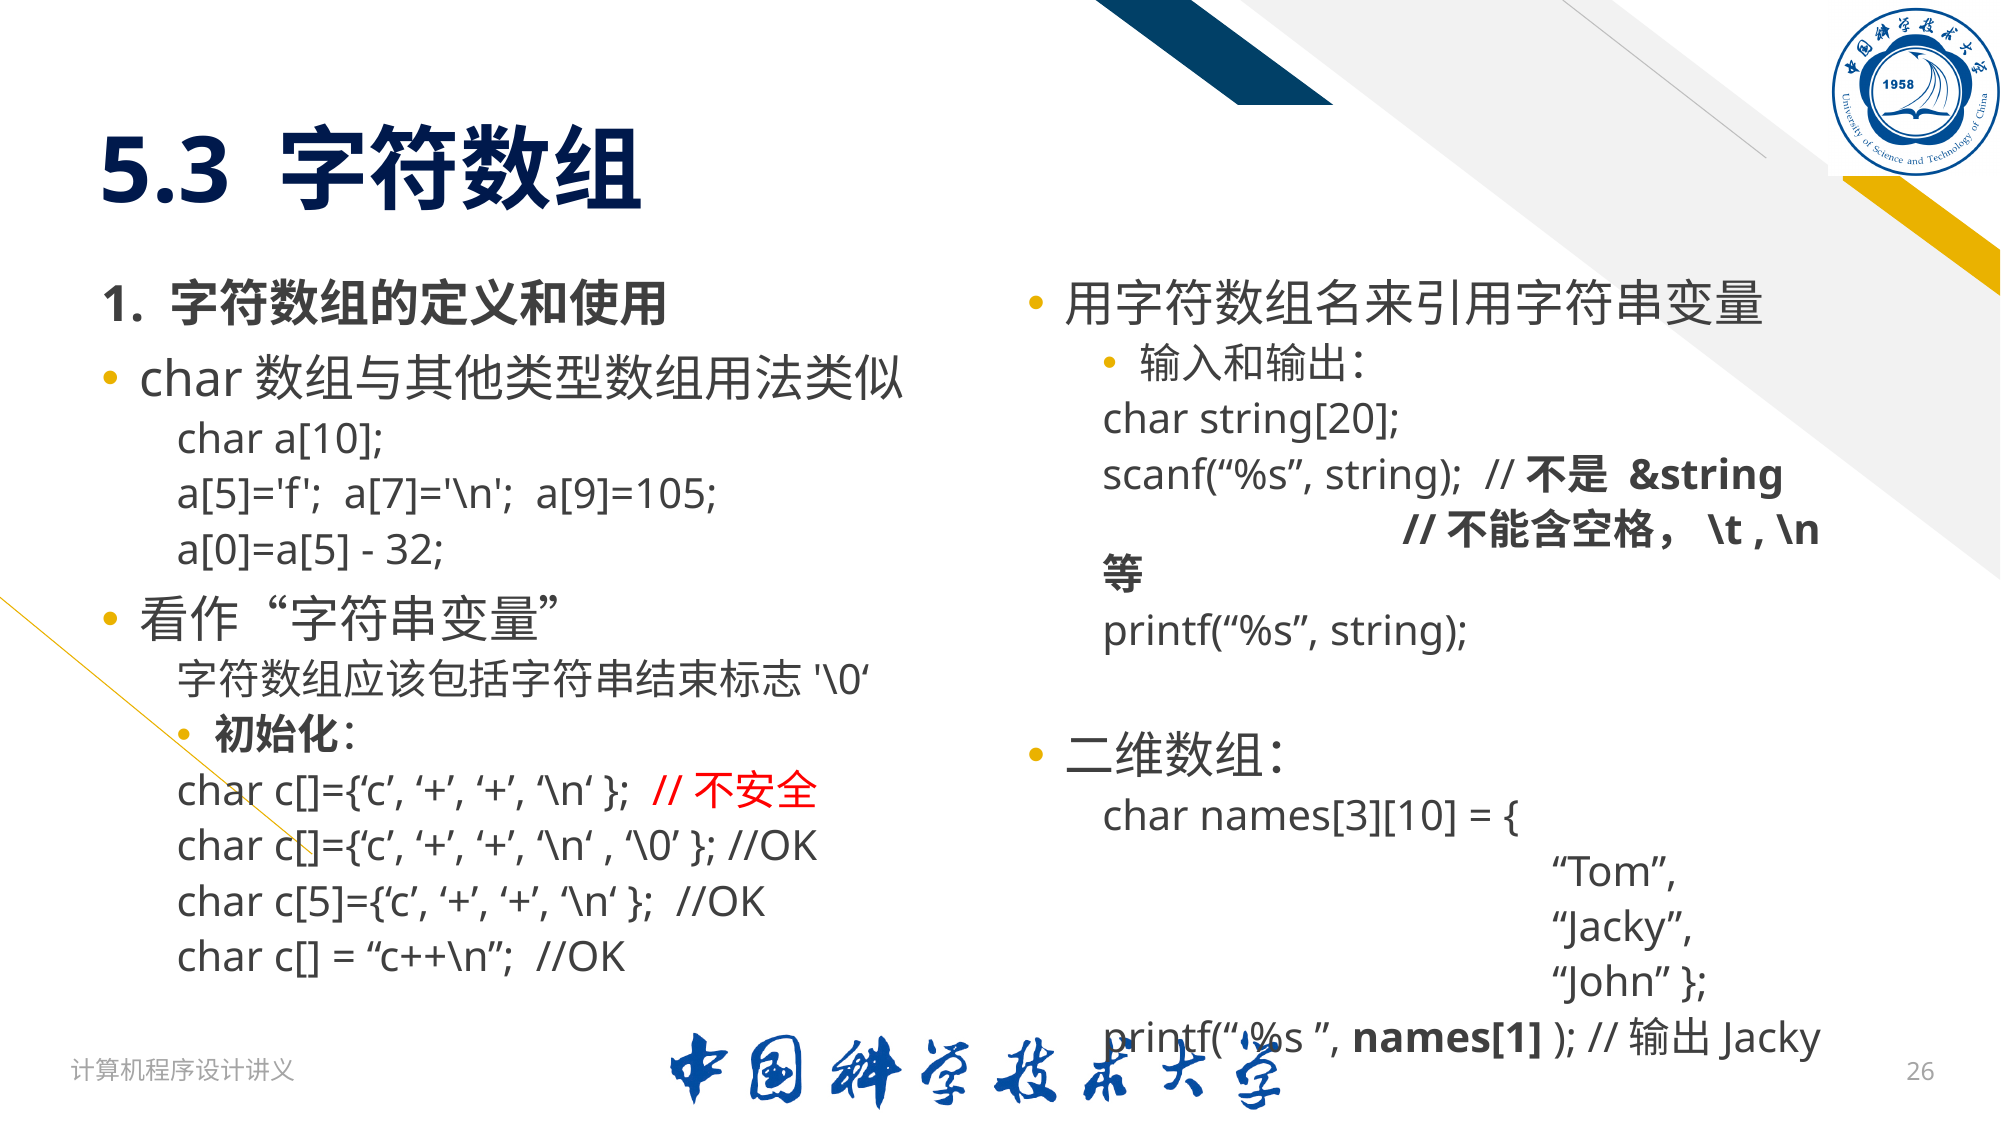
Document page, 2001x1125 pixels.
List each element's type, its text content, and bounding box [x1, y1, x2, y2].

slide_number 26 [1828, 1042, 1950, 1103]
picture [653, 1016, 1295, 1113]
title 5.3 字符数组 [85, 34, 1453, 223]
list 用字符数组名来引用字符串变量 输入和输出： char string[20]; scanf(“%s”, string); //不是 &string //不能含空格，\t , \n 等 printf(“%s”, string); 二维数组： char names[3][10] = { “Tom”, “Jacky”, “John” }; printf(“ %s ”, names[1] ); //输出Jacky [1012, 270, 1863, 1014]
footer 计算机程序设计讲义 [55, 1042, 731, 1103]
list 1. 字符数组的定义和使用 char数组与其他类型数组用法类似 char a[10]; a[5]='f'; a[7]='\n'; a[9]=105; a[0]=a[5] - 32; 看作“字符串变量” 字符数组应该包括字符串结束标志'\0‘ 初始化： char c[]={‘c’, ‘+’, ‘+’, ‘\n‘ }; //不安全 char c[]={‘c’, ‘+’, ‘+’, ‘\n‘ , ‘\0’ }; //OK char c[5]={‘c’, ‘+’, ‘+’, ‘\n‘ }; //OK char c[] = “c++\n”; //OK [86, 270, 937, 1014]
picture [1828, 0, 2000, 176]
